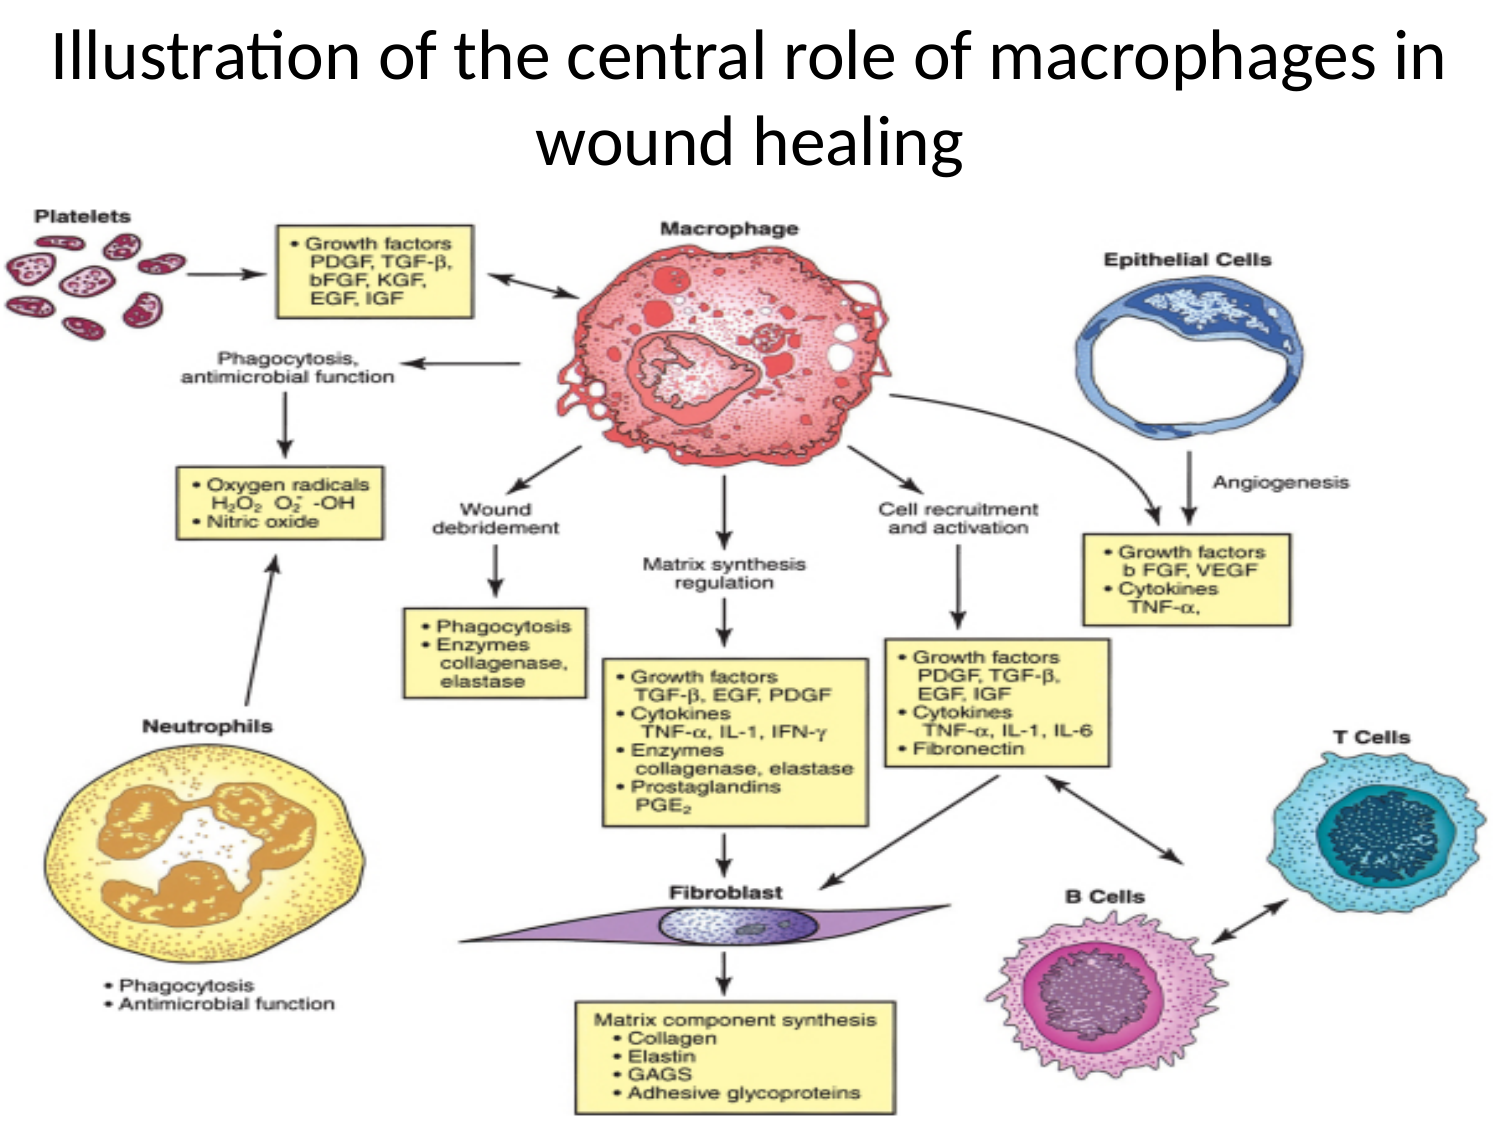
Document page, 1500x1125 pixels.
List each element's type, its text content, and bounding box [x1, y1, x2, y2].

title Illustration of the central role of macrophages in wound healing [0, 0, 1500, 188]
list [0, 199, 1500, 1125]
